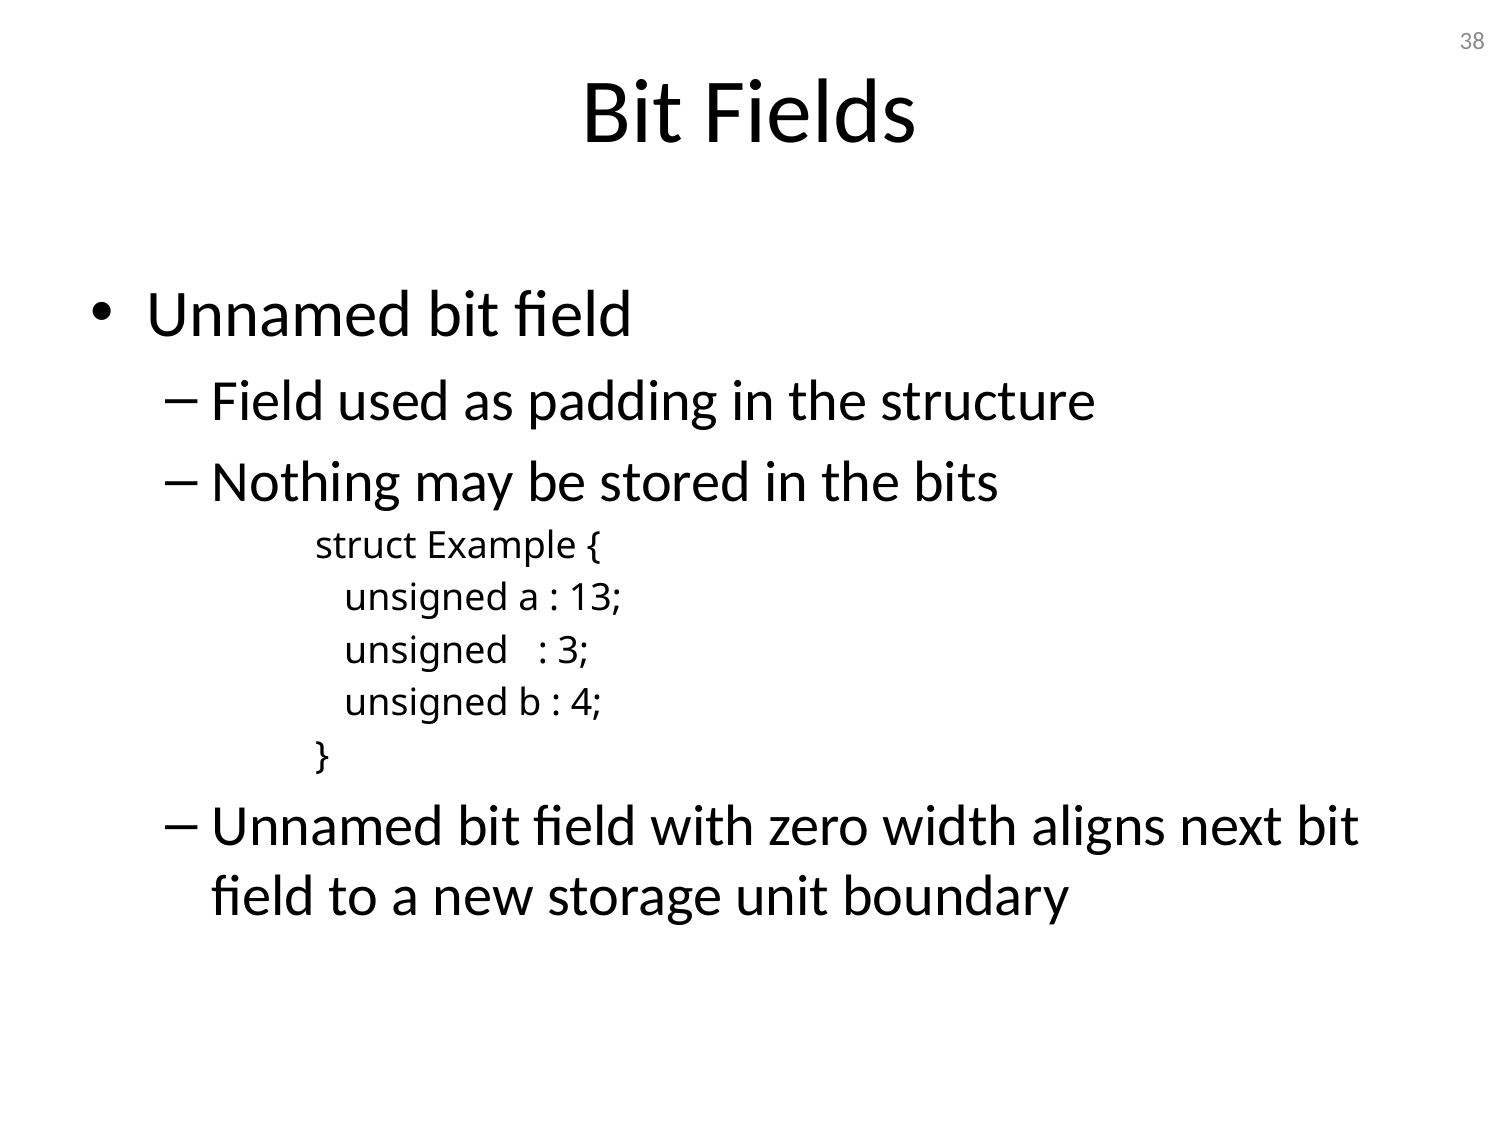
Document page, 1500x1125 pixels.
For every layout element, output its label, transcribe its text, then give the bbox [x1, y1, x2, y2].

title Bit Fields [75, 12, 1425, 200]
list Unnamed bit field Field used as padding in the structure Nothing may be stored in the bits struct Example { unsigned a : 13; unsigned : 3; unsigned b : 4; } Unnamed bit field with zero width aligns next bit field to a new storage unit boundary [75, 262, 1425, 1005]
slide_number 38 [1149, 0, 1500, 79]
